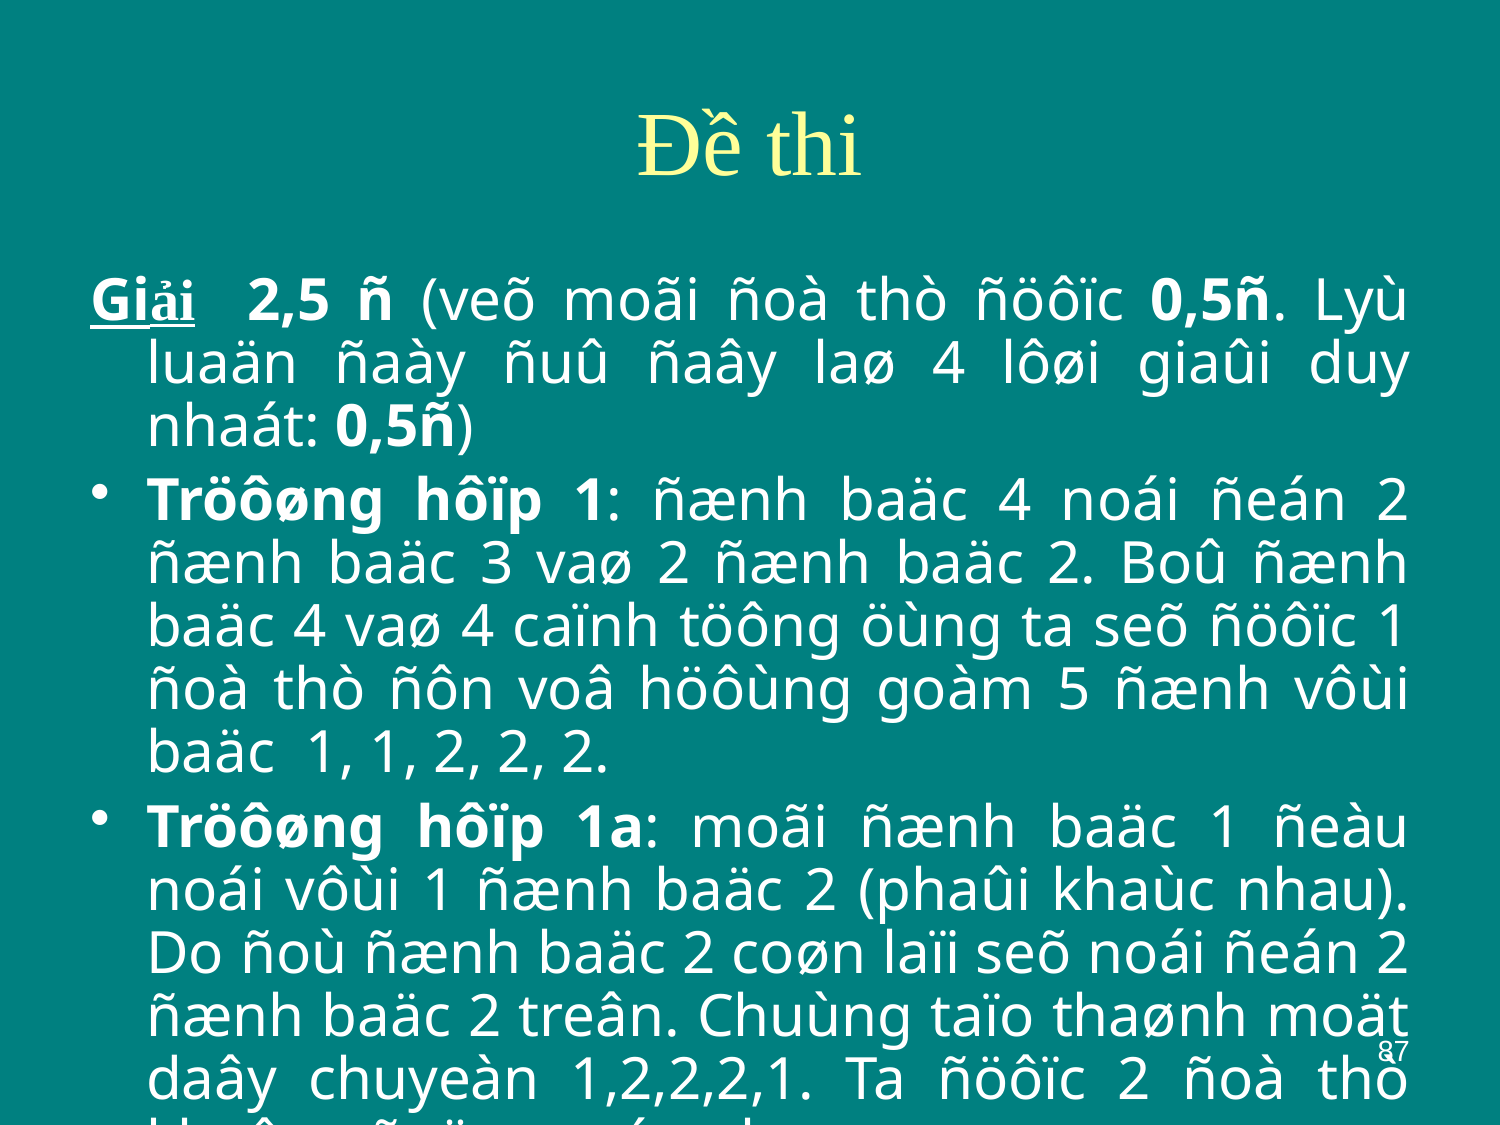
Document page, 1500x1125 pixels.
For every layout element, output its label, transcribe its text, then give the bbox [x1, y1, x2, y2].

title Đề thi [74, 44, 1426, 233]
list Giải 2,5 ñ (veõ moãi ñoà thò ñöôïc 0,5ñ. Lyù luaän ñaày ñuû ñaây laø 4 lôøi giaûi duy nhaát: 0,5ñ) Tröôøng hôïp 1: ñænh baäc 4 noái ñeán 2 ñænh baäc 3 vaø 2 ñænh baäc 2. Boû ñænh baäc 4 vaø 4 caïnh töông öùng ta seõ ñöôïc 1 ñoà thò ñôn voâ höôùng goàm 5 ñænh vôùi baäc 1, 1, 2, 2, 2. Tröôøng hôïp 1a: moãi ñænh baäc 1 ñeàu noái vôùi 1 ñænh baäc 2 (phaûi khaùc nhau). Do ñoù ñænh baäc 2 coøn laïi seõ noái ñeán 2 ñænh baäc 2 treân. Chuùng taïo thaønh moät daây chuyeàn 1,2,2,2,1. Ta ñöôïc 2 ñoà thò khoâng ñaüng caáu nhau [74, 262, 1426, 1006]
slide_number 87 [1074, 1024, 1426, 1103]
